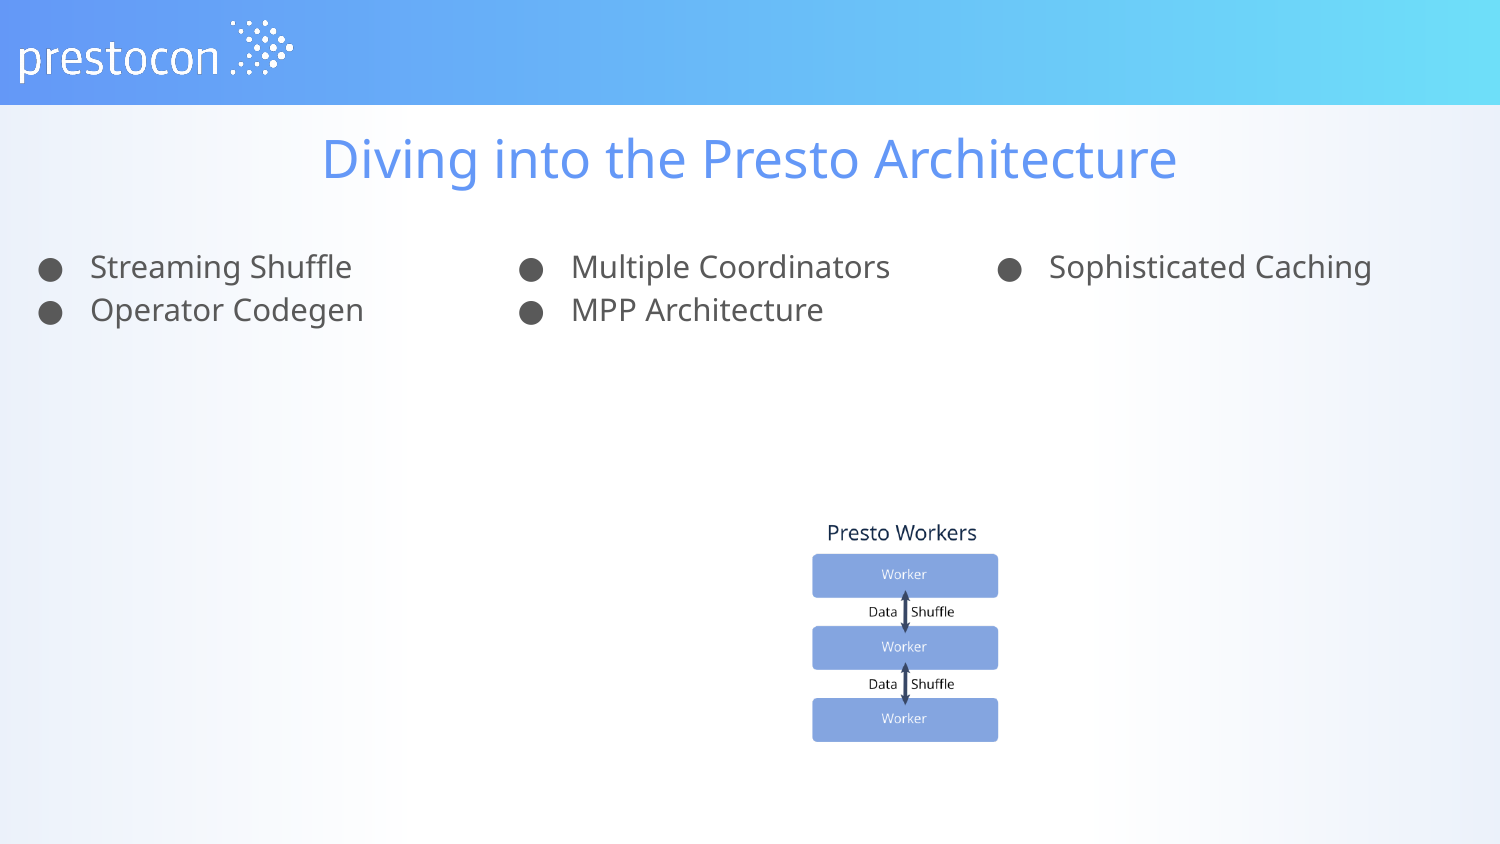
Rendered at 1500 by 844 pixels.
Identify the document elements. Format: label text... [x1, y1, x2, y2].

picture [136, 357, 1352, 812]
list Sophisticated Caching [959, 226, 1471, 358]
title Diving into the Presto Architecture [51, 110, 1449, 205]
picture [20, 20, 298, 84]
list Streaming Shuffle Operator Codegen [0, 226, 411, 365]
list Multiple Coordinators MPP Architecture [480, 226, 940, 356]
